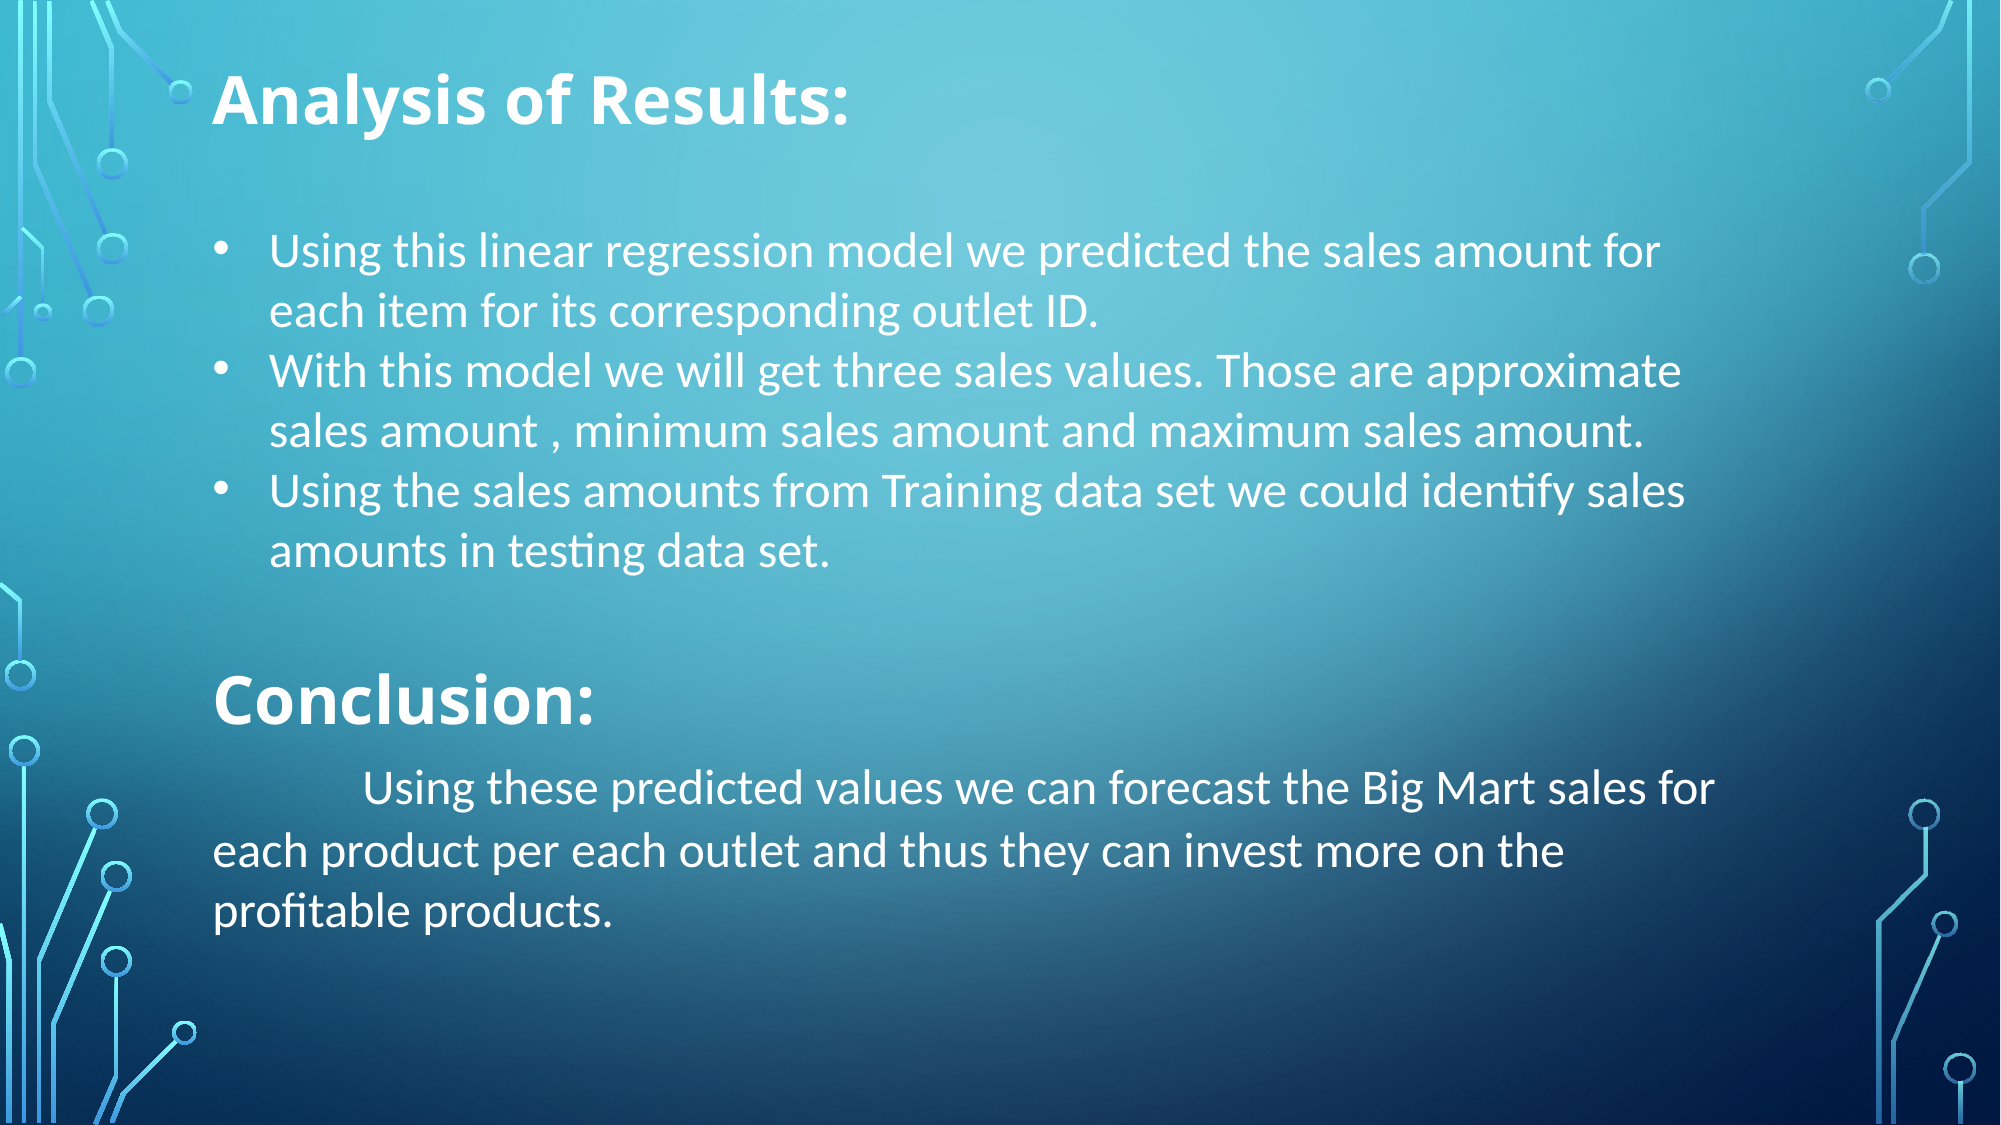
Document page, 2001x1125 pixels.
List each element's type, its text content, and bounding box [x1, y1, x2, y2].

text_box Analysis of Results: Using this linear regression model we predicted the sales amount for each item for its corresponding outlet ID. With this model we will get three sales values. Those are approximate sales amount , minimum sales amount and maximum sales amount. Using the sales amounts from Training data set we could identify sales amounts in testing data set. Conclusion: Using these predicted values we can forecast the Big Mart sales for each product per each outlet and thus they can invest more on the profitable products. [197, 50, 1770, 946]
